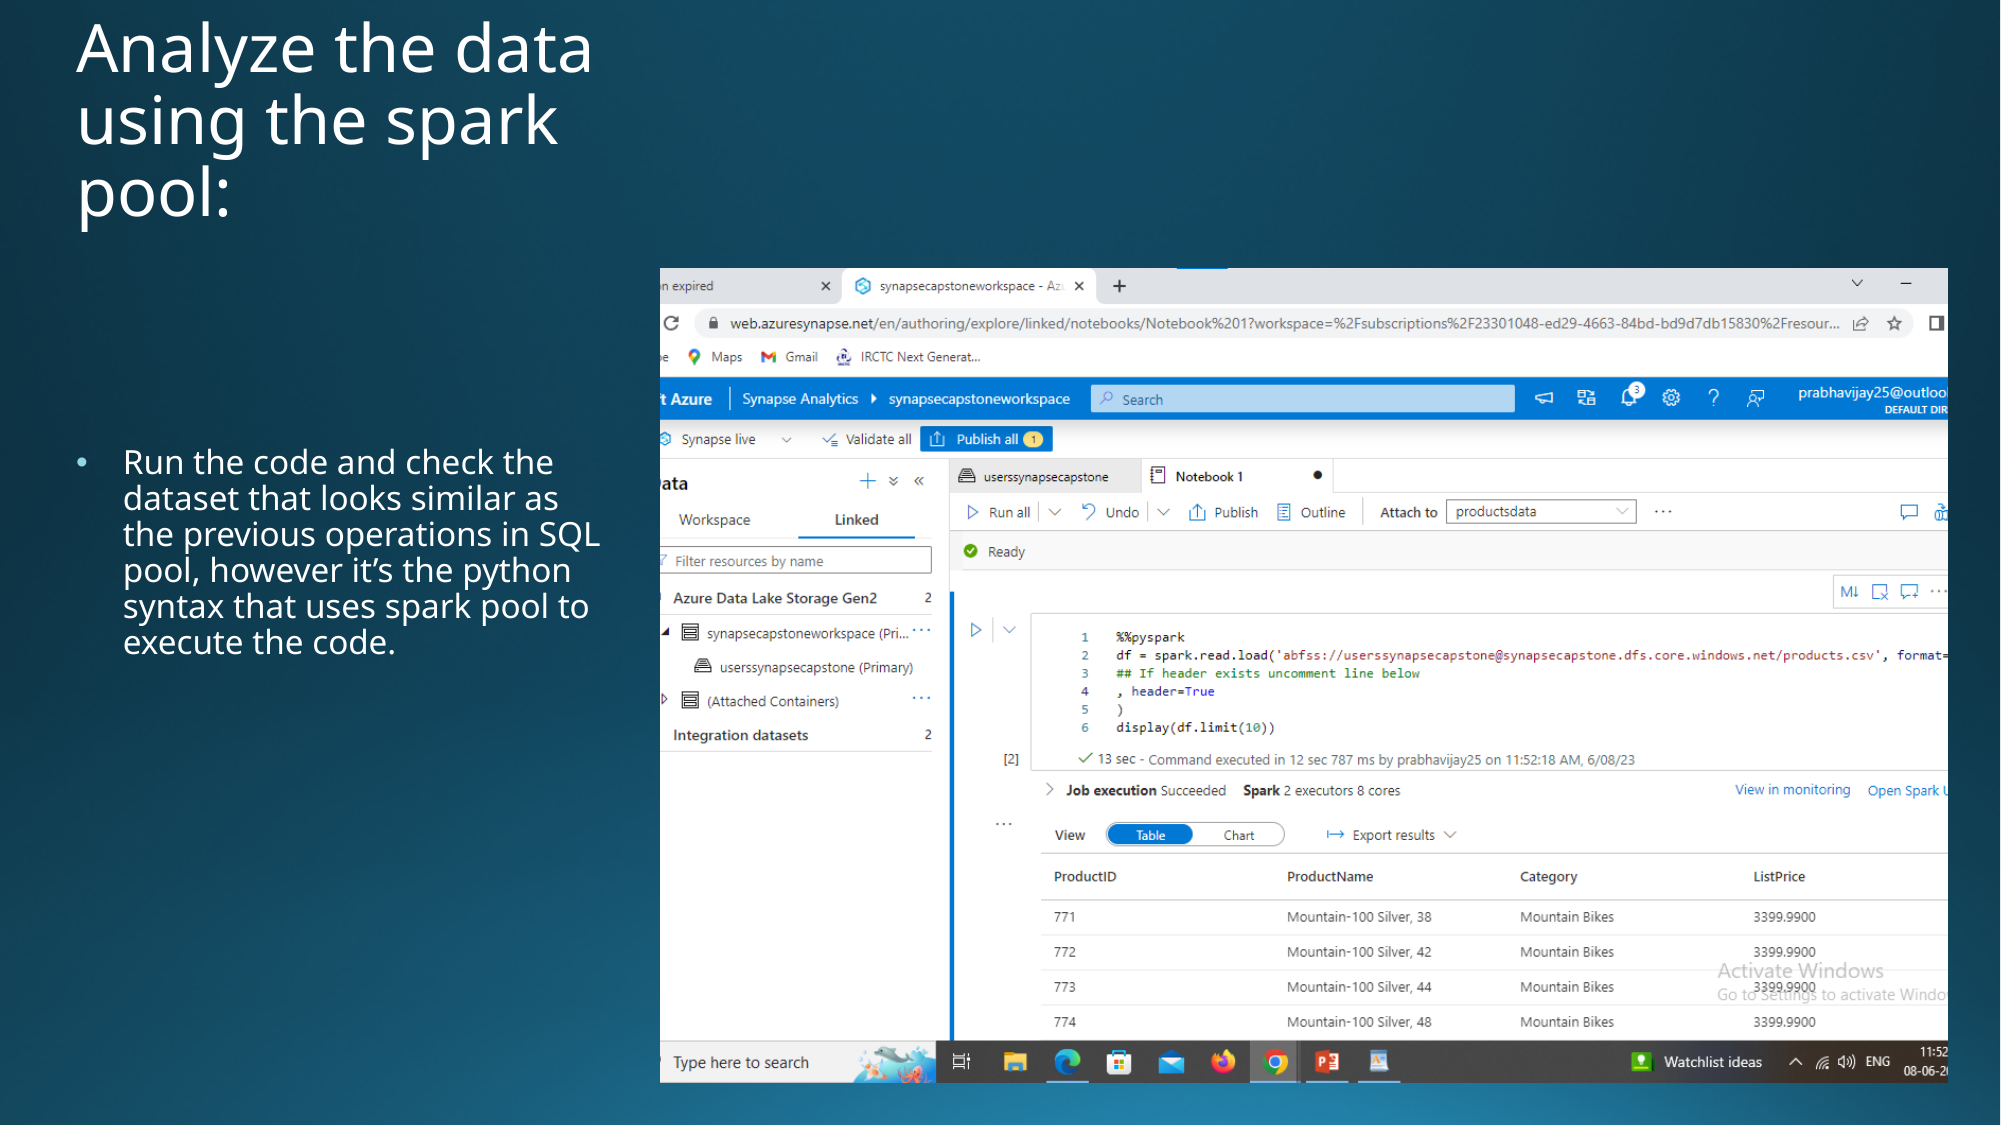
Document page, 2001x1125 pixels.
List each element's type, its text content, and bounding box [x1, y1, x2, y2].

title Analyze the data using the spark pool: [61, 26, 707, 239]
picture [0, 0, 2001, 1125]
list Run the code and check the dataset that looks similar as the previous operations in SQL pool, however it’s the python syntax that uses spark pool to execute the code. [61, 438, 626, 1065]
